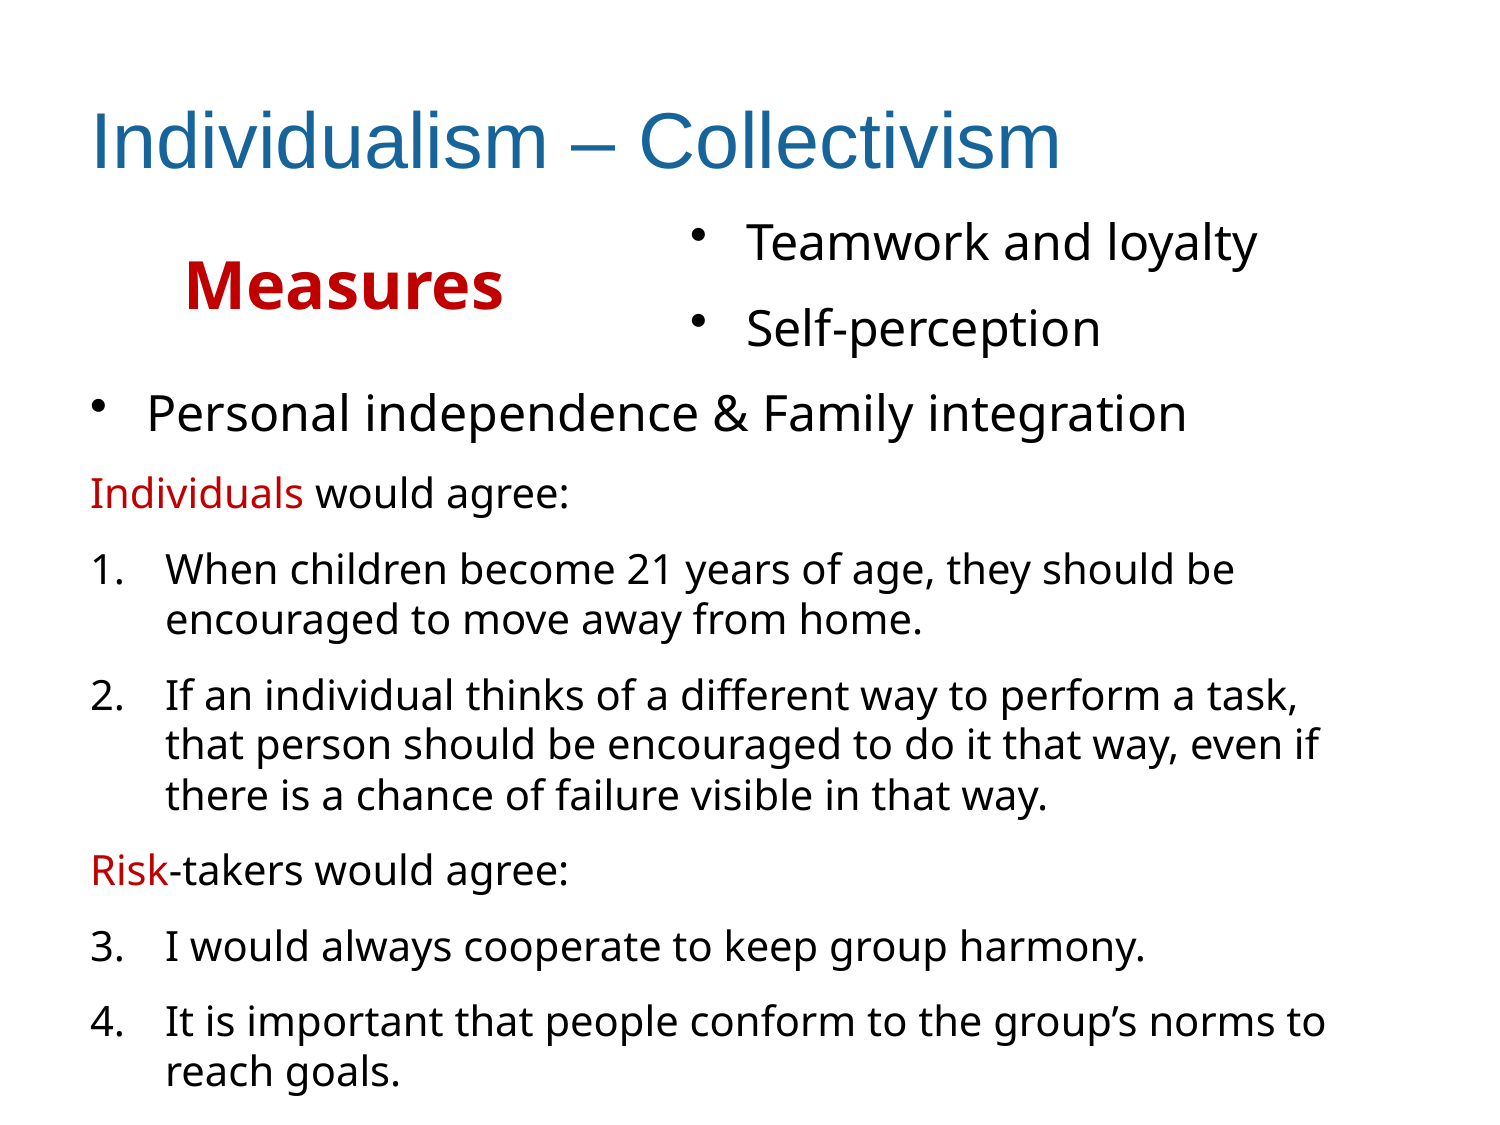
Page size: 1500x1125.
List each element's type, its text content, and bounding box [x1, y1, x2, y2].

title Individualism – Collectivism [87, 87, 1113, 278]
text_box Measures [168, 235, 520, 330]
text_box Teamwork and loyalty Self-perception Personal independence & Family integration Individuals would agree: When children become 21 years of age, they should be encouraged to move away from home. If an individual thinks of a different way to perform a task, that person should be encouraged to do it that way, even if there is a chance of failure visible in that way. Risk-takers would agree: I would always cooperate to keep group harmony. It is important that people conform to the group’s norms to reach goals. [87, 185, 1373, 1095]
